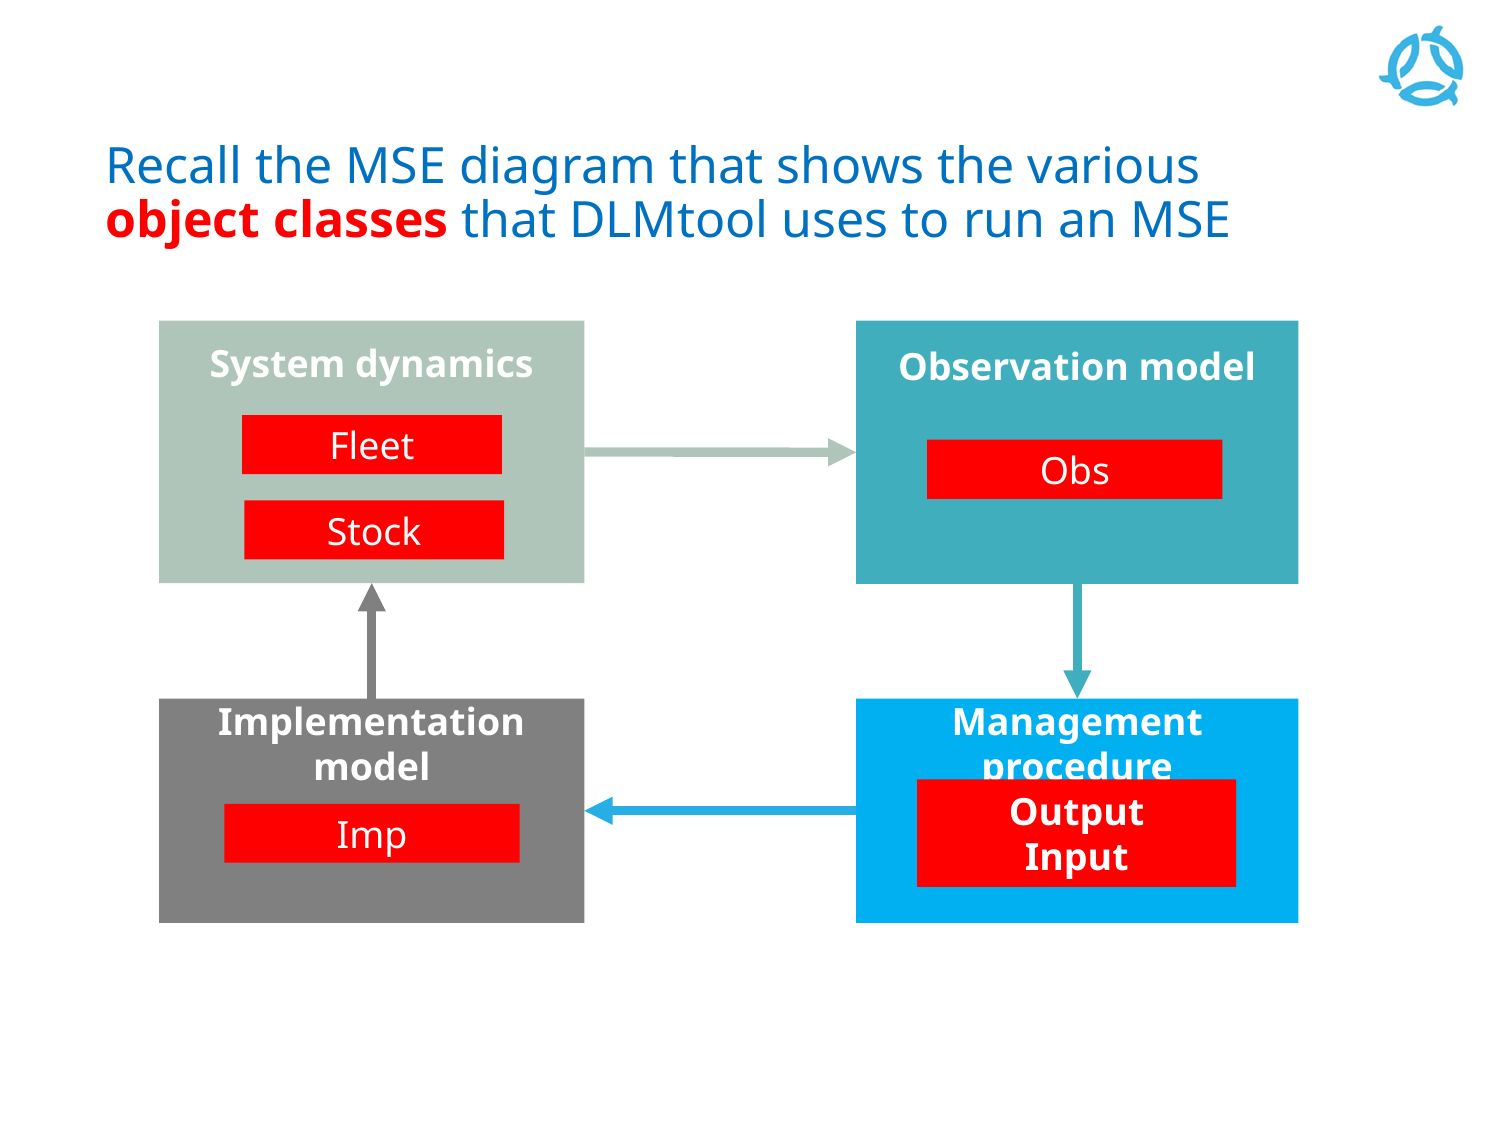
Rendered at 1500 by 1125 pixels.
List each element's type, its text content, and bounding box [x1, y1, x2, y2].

picture [1376, 22, 1471, 112]
text_box Stock [243, 499, 505, 560]
text_box Obs [926, 439, 1223, 500]
text_box System dynamics [158, 320, 585, 584]
text_box Imp [223, 803, 521, 864]
text_box Fleet [241, 414, 503, 475]
text_box Observation model [855, 320, 1299, 585]
list Recall the MSE diagram that shows the various object classes that DLMtool uses to run an MSE [90, 132, 1350, 321]
text_box Implementation model [158, 698, 585, 924]
text_box Management procedure [855, 698, 1299, 924]
text_box Output Input [916, 778, 1237, 888]
